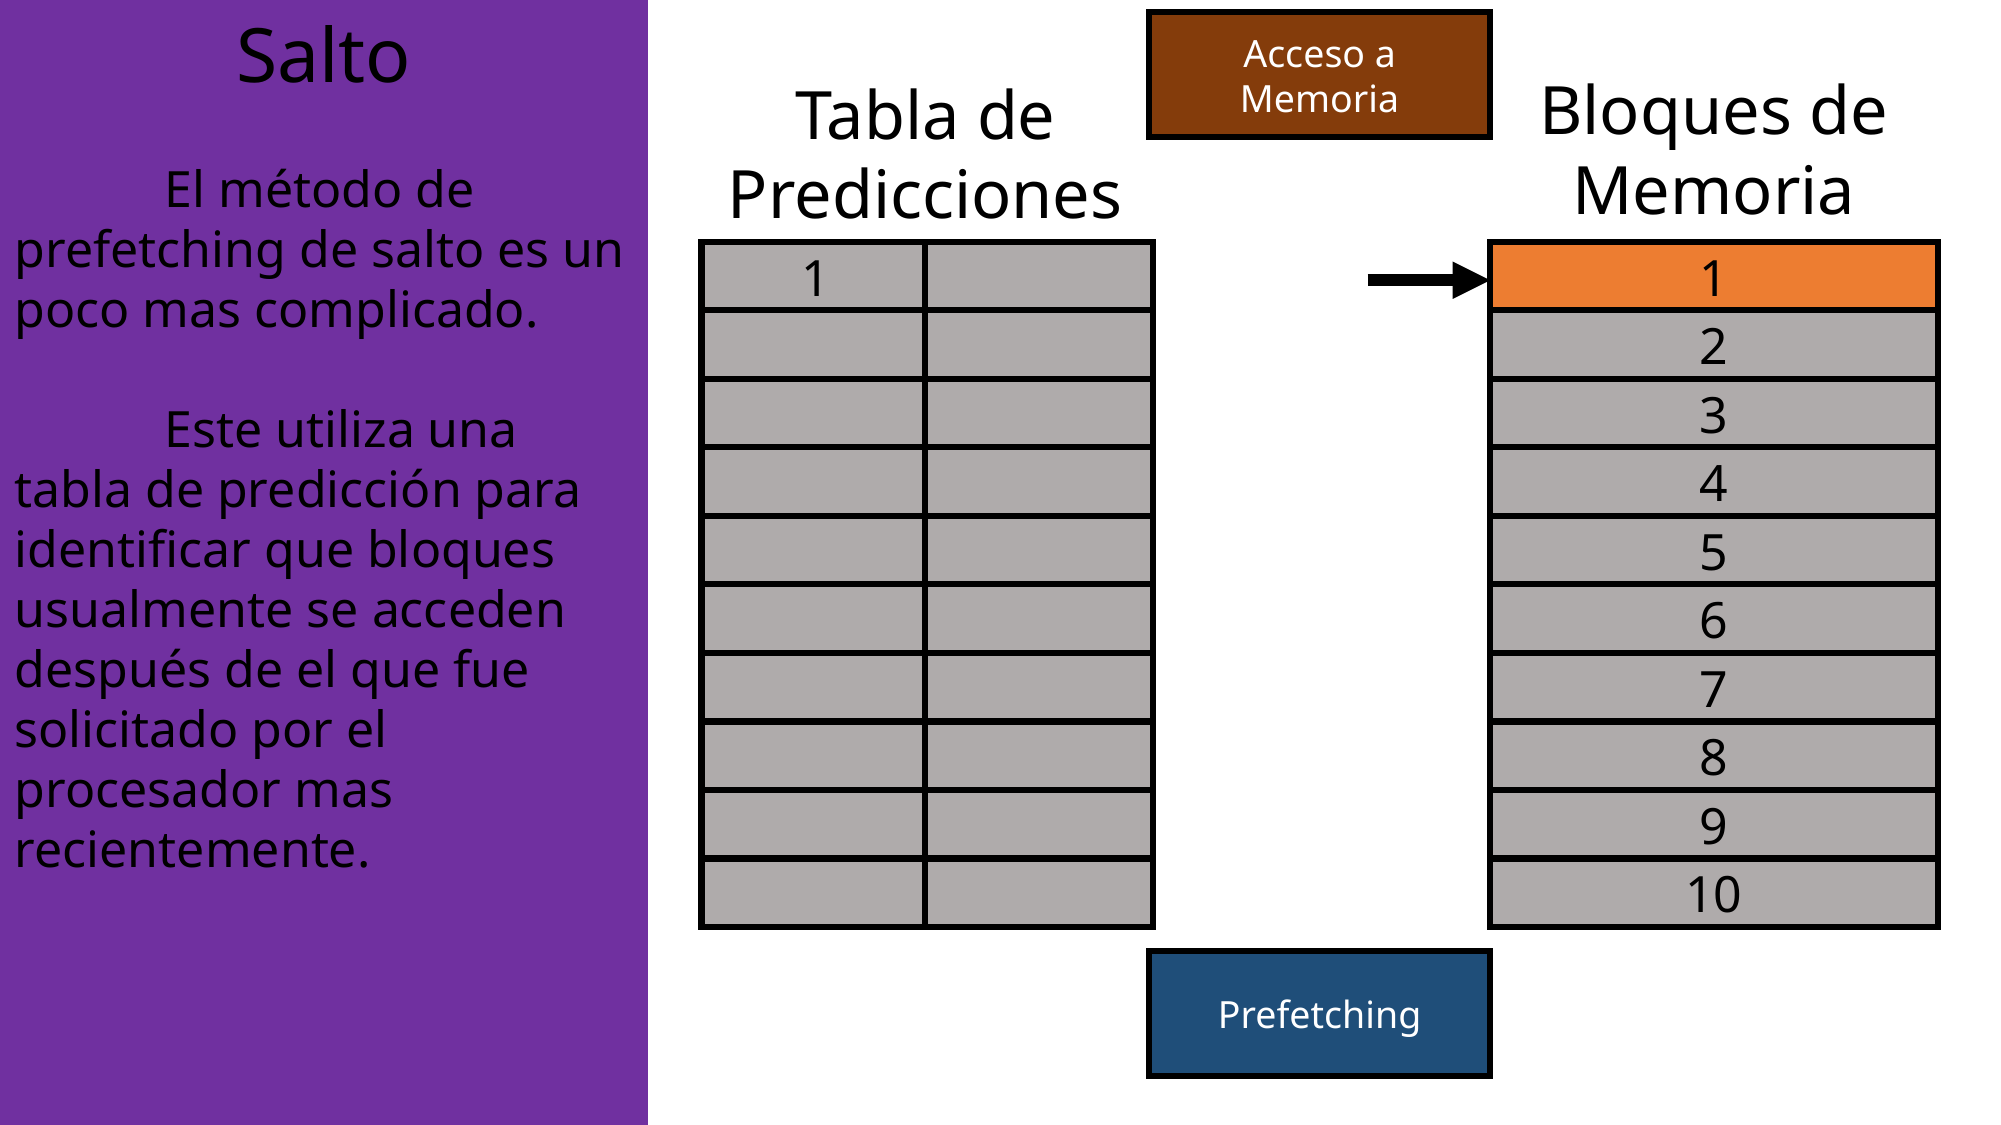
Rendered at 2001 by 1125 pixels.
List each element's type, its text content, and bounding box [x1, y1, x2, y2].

text_box 5 [1489, 515, 1939, 583]
text_box [924, 789, 1154, 857]
text_box 9 [1489, 789, 1939, 857]
text_box Tabla de Predicciones [701, 65, 1150, 240]
text_box [924, 446, 1154, 515]
text_box 4 [1489, 446, 1939, 515]
text_box [924, 378, 1154, 446]
text_box [701, 857, 924, 928]
text_box 7 [1489, 652, 1939, 720]
text_box [924, 720, 1154, 789]
text_box Salto [0, 0, 648, 105]
text_box [924, 857, 1154, 928]
text_box [924, 583, 1154, 652]
text_box [924, 515, 1154, 583]
text_box [924, 241, 1154, 309]
text_box [701, 309, 924, 378]
text_box 3 [1489, 378, 1939, 446]
text_box [701, 378, 924, 446]
text_box [0, 0, 649, 1125]
text_box 10 [1489, 857, 1939, 928]
text_box El método de prefetching de salto es un poco mas complicado. Este utiliza una tabla de predicción para identificar que bloques usualmente se acceden después de el que fue solicitado por el procesador mas recientemente. [0, 149, 648, 885]
text_box 1 [1489, 241, 1939, 309]
text_box Prefetching [1148, 950, 1491, 1077]
text_box 1 [701, 241, 924, 309]
text_box [701, 446, 924, 515]
text_box [924, 652, 1154, 720]
text_box 2 [1489, 309, 1939, 378]
text_box [701, 720, 924, 789]
text_box [924, 309, 1154, 378]
text_box [701, 583, 924, 652]
text_box Acceso a Memoria [1148, 11, 1491, 138]
text_box 6 [1489, 583, 1939, 652]
text_box [701, 515, 924, 583]
text_box Bloques de Memoria [1490, 60, 1938, 235]
text_box [701, 789, 924, 857]
text_box 8 [1489, 720, 1939, 789]
text_box [701, 652, 924, 720]
